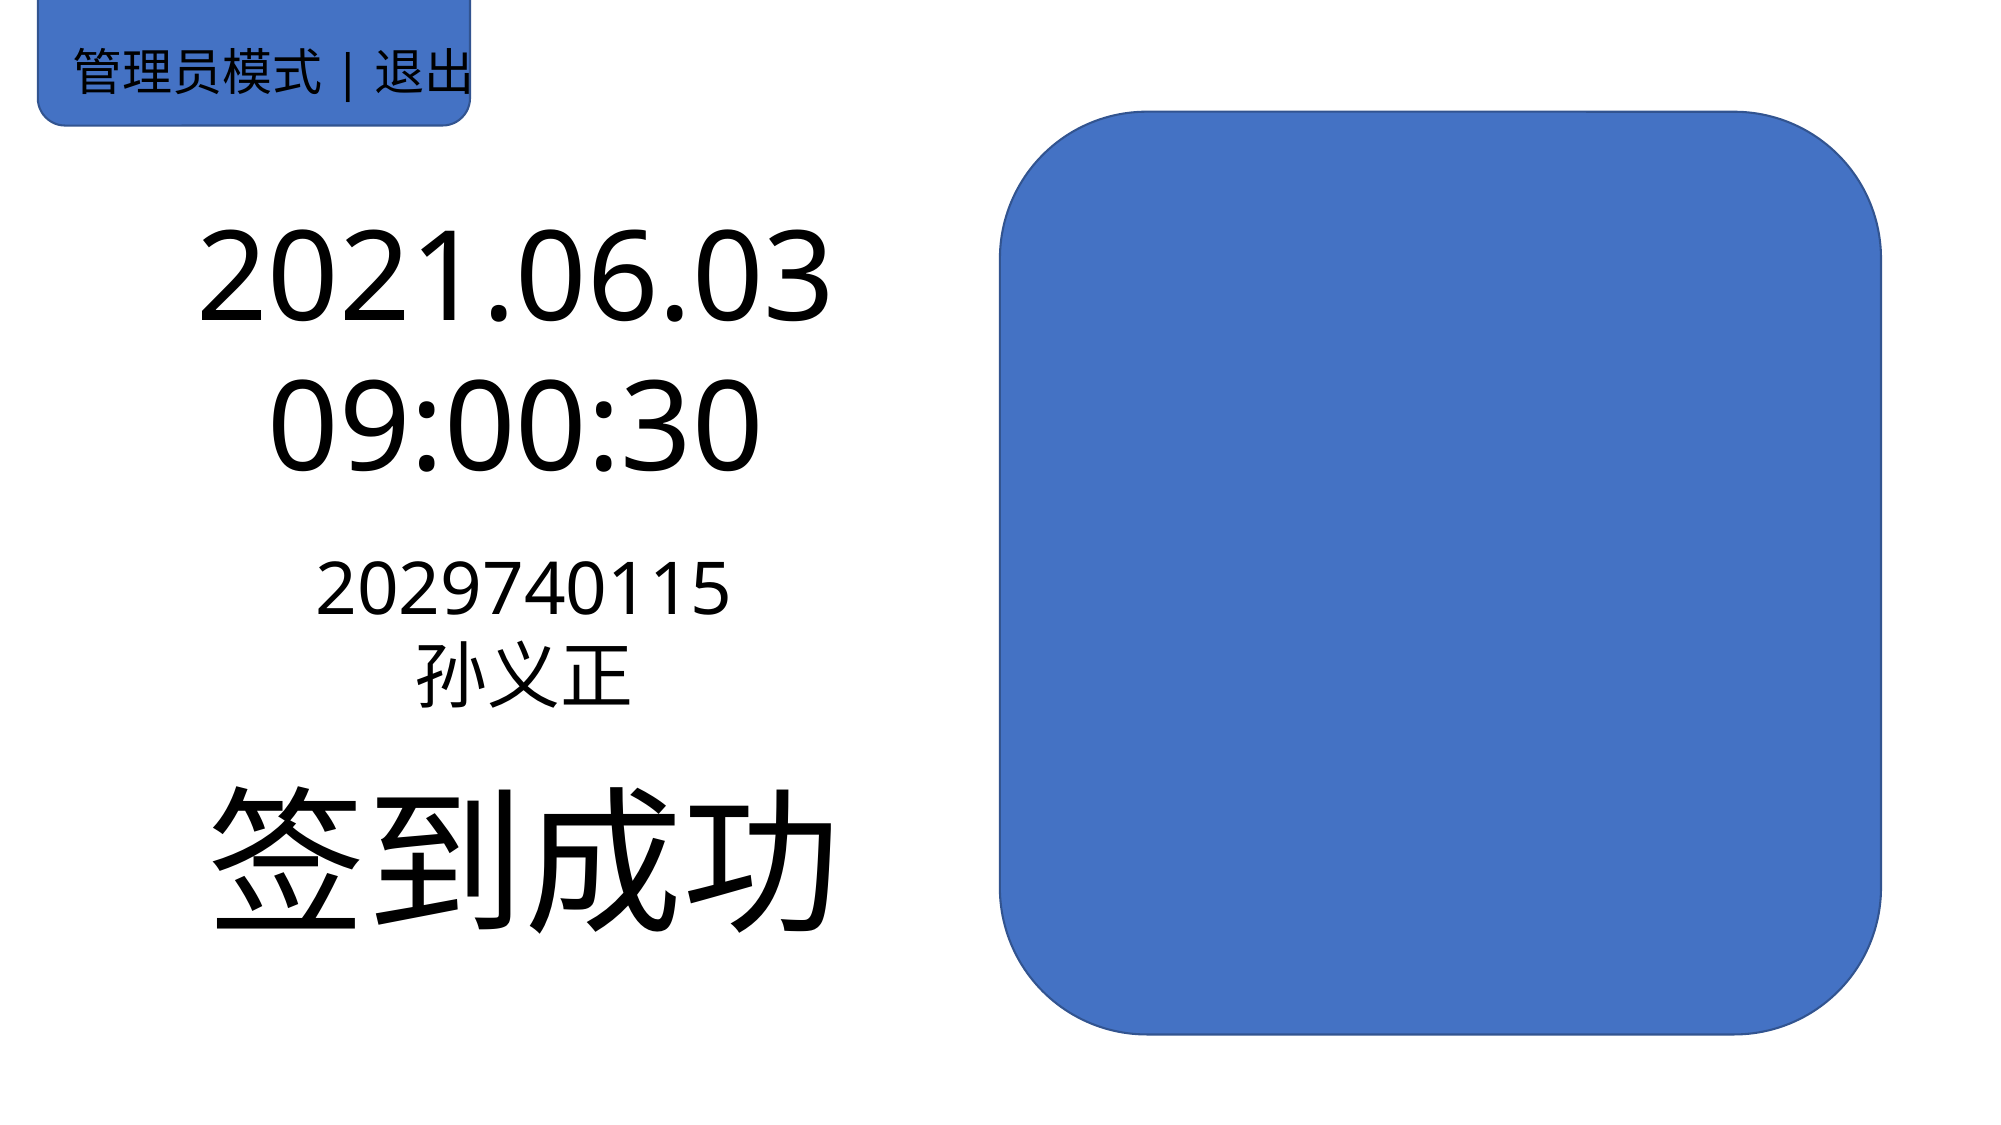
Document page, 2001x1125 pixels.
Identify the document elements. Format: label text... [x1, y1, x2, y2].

text_box 2021.06.03 09:00:30 [167, 187, 864, 503]
text_box 2029740115 孙义正 [243, 534, 806, 725]
text_box [998, 110, 1883, 1036]
text_box [36, 0, 472, 127]
text_box 签到成功 [130, 754, 919, 960]
text_box 管理员模式|退出 [57, 36, 516, 112]
